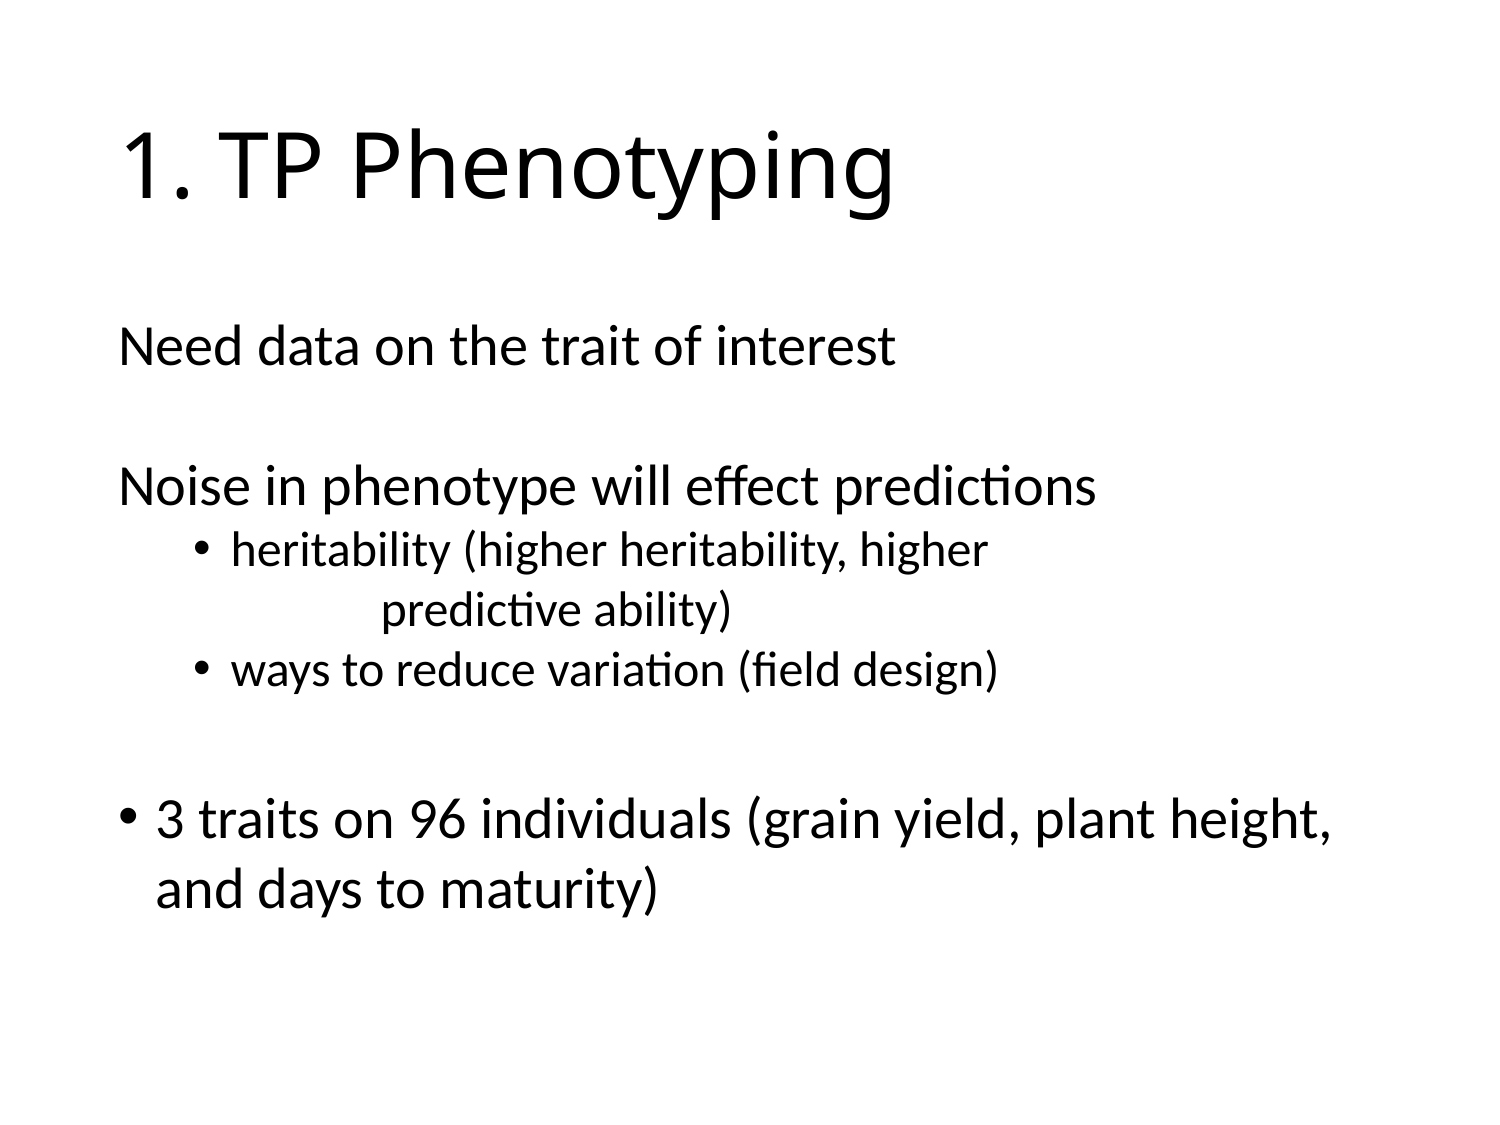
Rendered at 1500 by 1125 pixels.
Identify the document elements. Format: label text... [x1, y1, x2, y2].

list Need data on the trait of interest Noise in phenotype will effect predictions heritability (higher heritability, higher predictive ability) ways to reduce variation (field design) 3 traits on 96 individuals (grain yield, plant height, and days to maturity) [103, 299, 1397, 1014]
title 1. TP Phenotyping [103, 59, 1397, 278]
